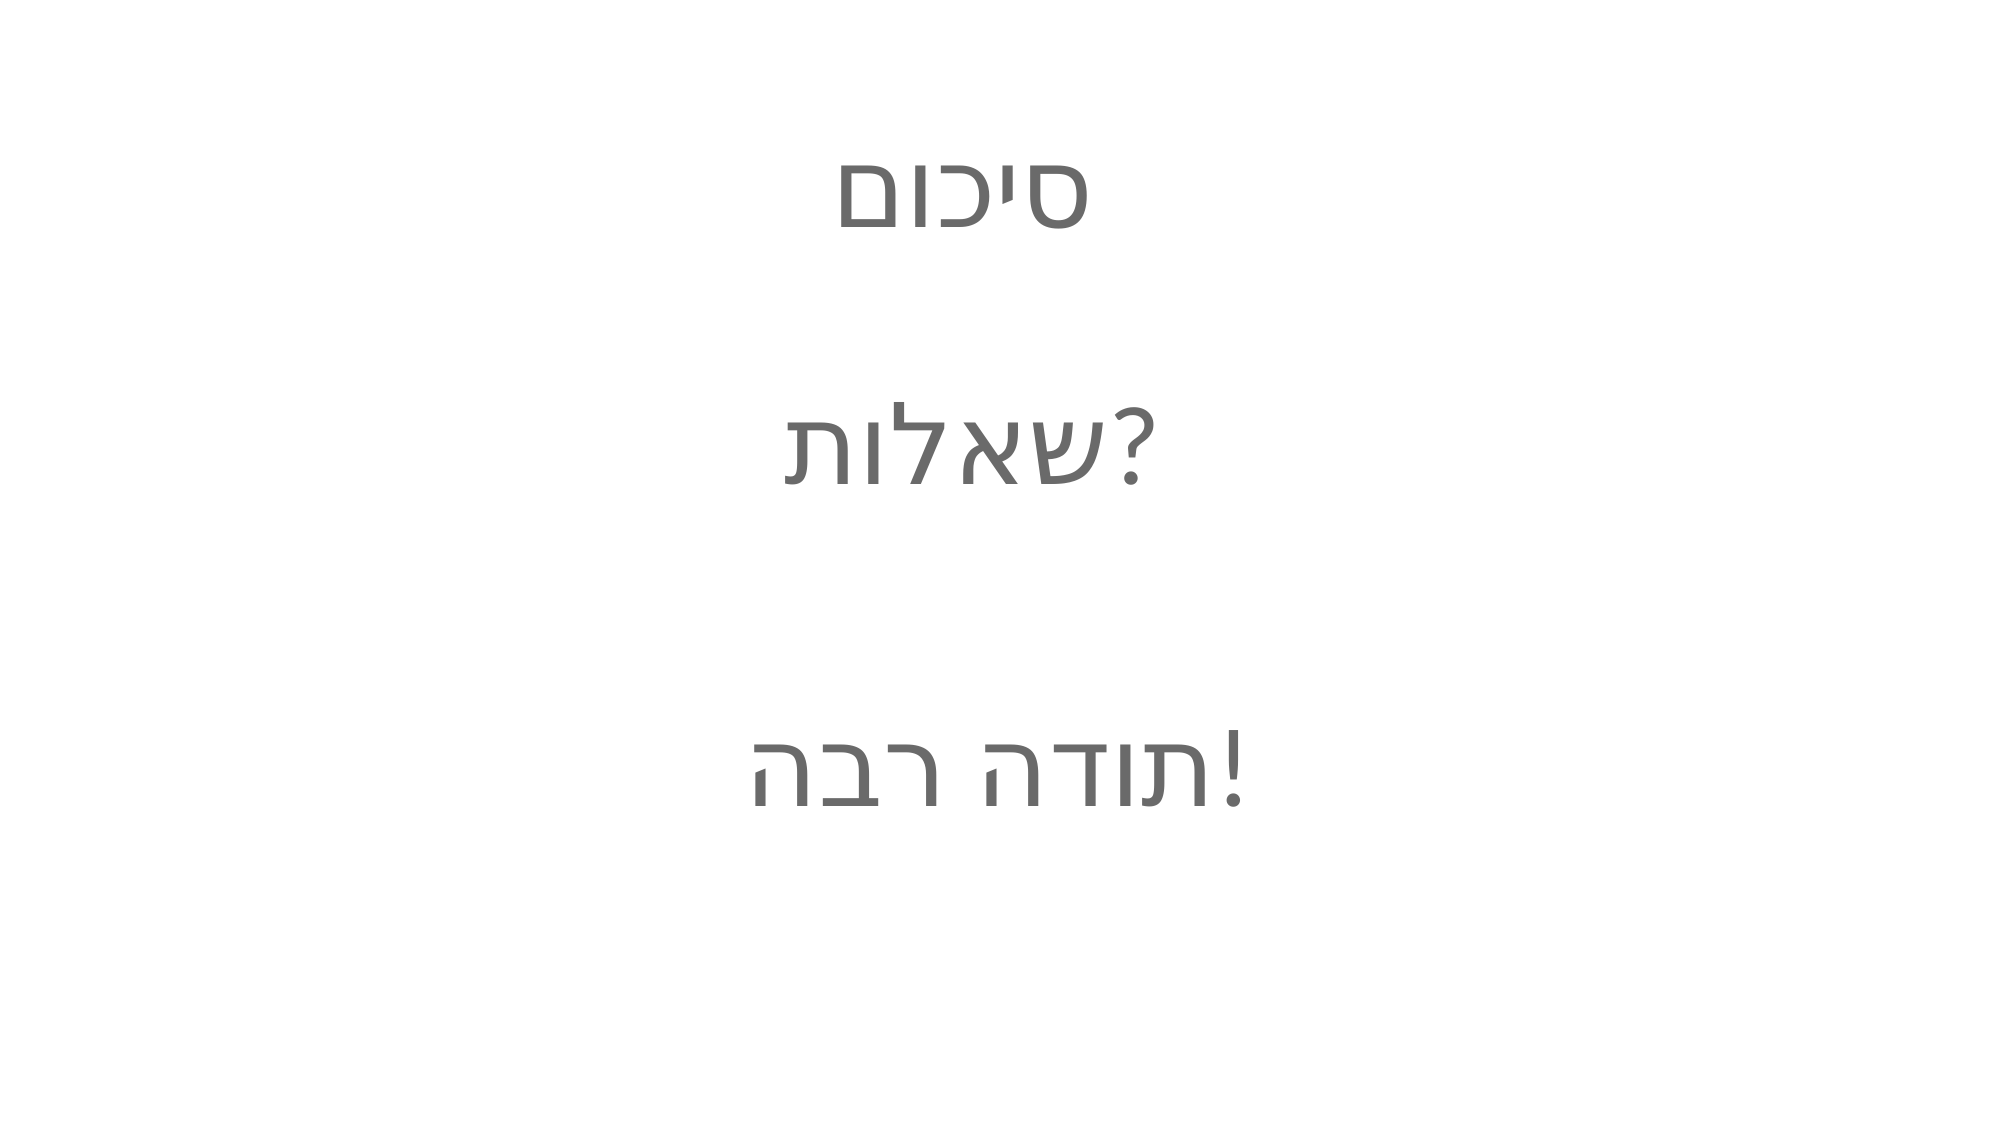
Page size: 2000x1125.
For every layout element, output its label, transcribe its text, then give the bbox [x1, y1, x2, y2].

text_box סיכום [815, 107, 1110, 257]
text_box שאלות? [769, 364, 1176, 515]
text_box תודה רבה! [729, 686, 1268, 837]
